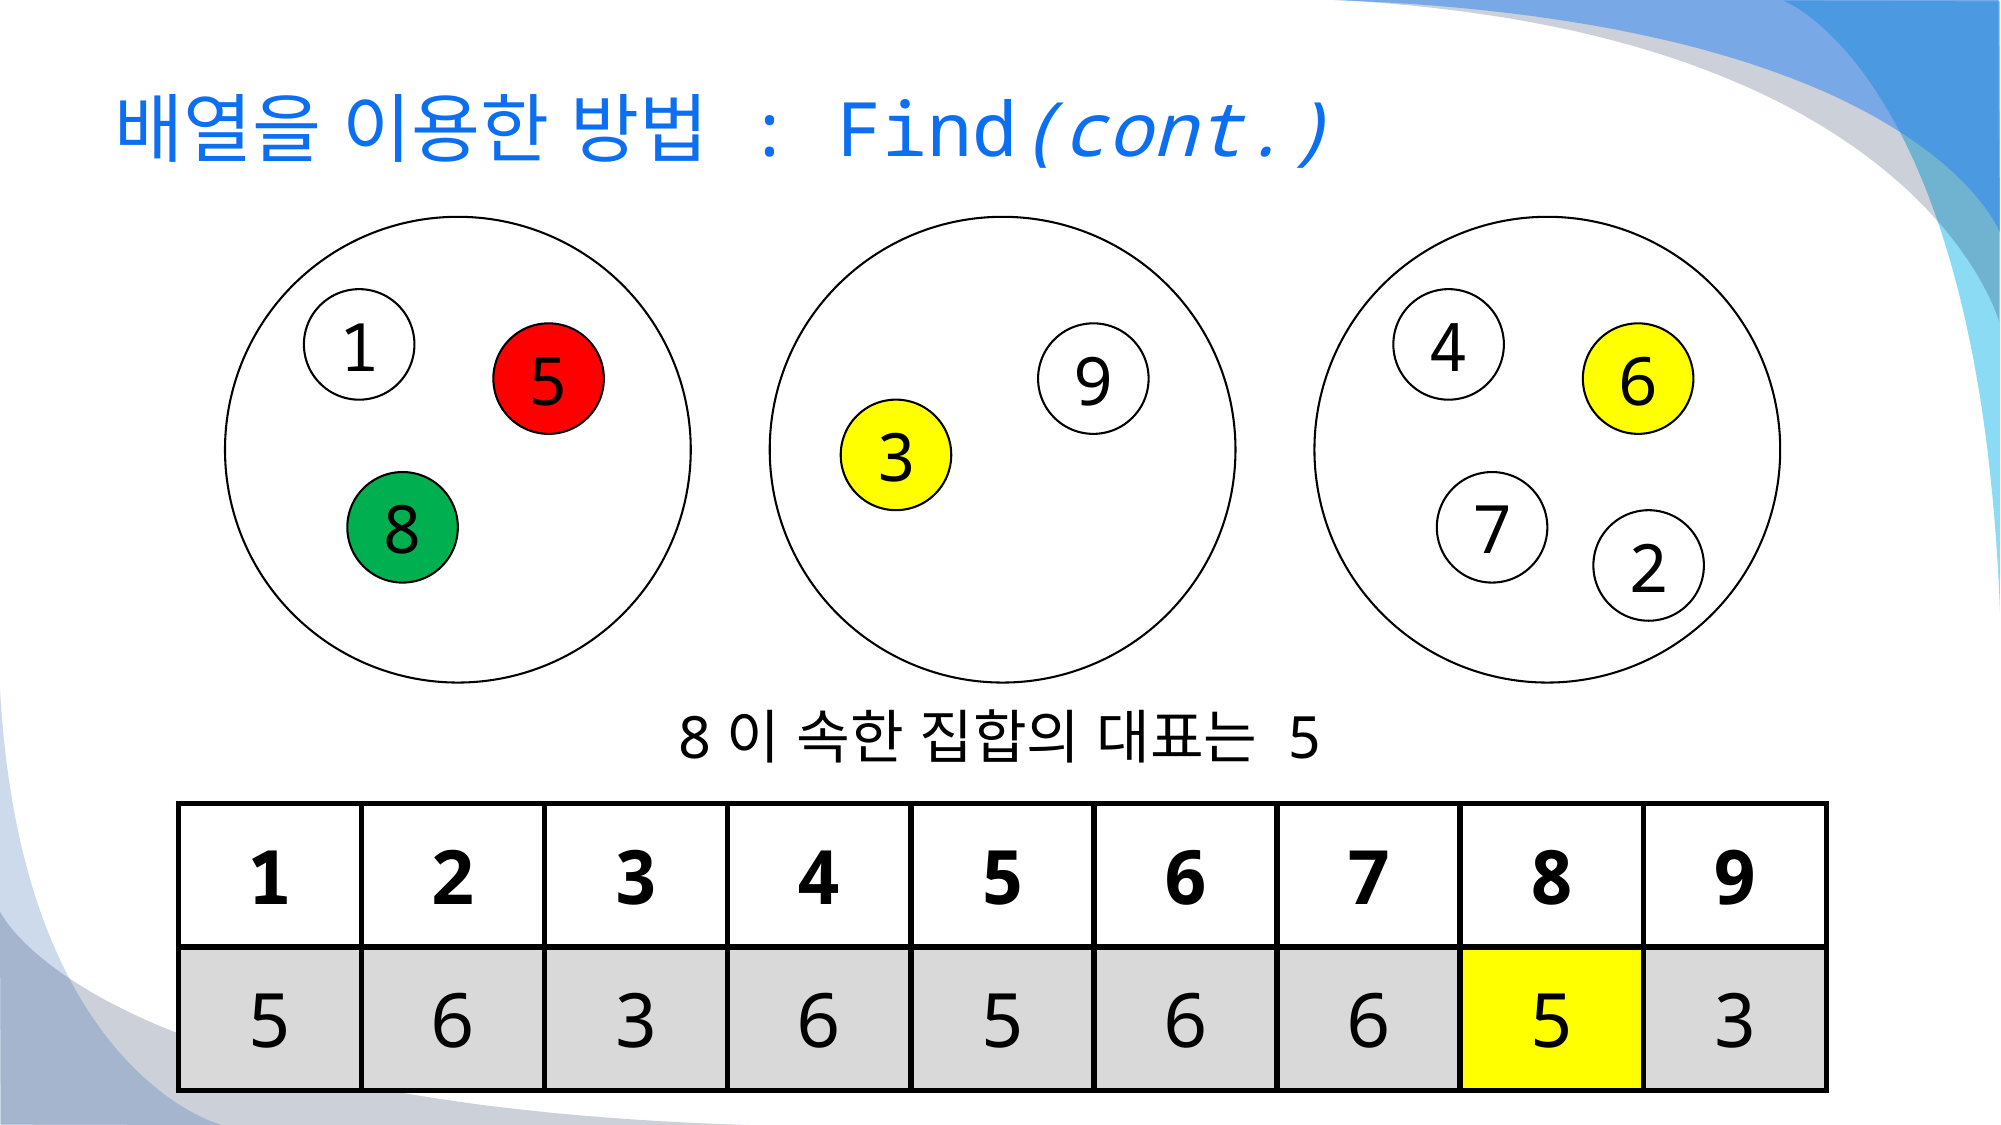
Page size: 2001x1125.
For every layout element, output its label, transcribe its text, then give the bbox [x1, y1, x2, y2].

table_header 7 [1280, 806, 1457, 944]
table_cell 5 [181, 950, 359, 1088]
text_box 9 [1037, 322, 1150, 435]
table_cell 6 [364, 950, 542, 1088]
text_box 5 [492, 322, 605, 435]
text_box [768, 215, 1237, 684]
table_header 8 [1463, 806, 1641, 944]
text_box 4 [1392, 288, 1505, 401]
table_header 6 [1097, 806, 1274, 944]
text_box 3 [839, 398, 953, 512]
table_cell 6 [1097, 950, 1274, 1088]
text_box 8이 속한 집합의 대표는 5 [0, 693, 2000, 778]
table_cell 3 [1646, 950, 1824, 1088]
table_cell 3 [547, 950, 725, 1088]
table_header 2 [364, 806, 542, 944]
table_header 1 [181, 806, 359, 944]
text_box 6 [1581, 322, 1695, 435]
table_cell 6 [730, 950, 908, 1088]
table_header 5 [914, 806, 1091, 944]
table_header 9 [1646, 806, 1824, 944]
text_box [1313, 215, 1782, 684]
text_box [223, 215, 692, 684]
text_box 8 [346, 470, 459, 584]
text_box 2 [1592, 509, 1705, 622]
table_cell 6 [1280, 950, 1457, 1088]
table_cell 5 [914, 950, 1091, 1088]
text_box 7 [1435, 470, 1549, 584]
text_box 1 [302, 288, 416, 401]
table_cell 5 [1463, 950, 1641, 1088]
table_header 4 [730, 806, 908, 944]
title 배열을 이용한 방법 : Find(cont.) [99, 50, 1900, 202]
table_header 3 [547, 806, 725, 944]
